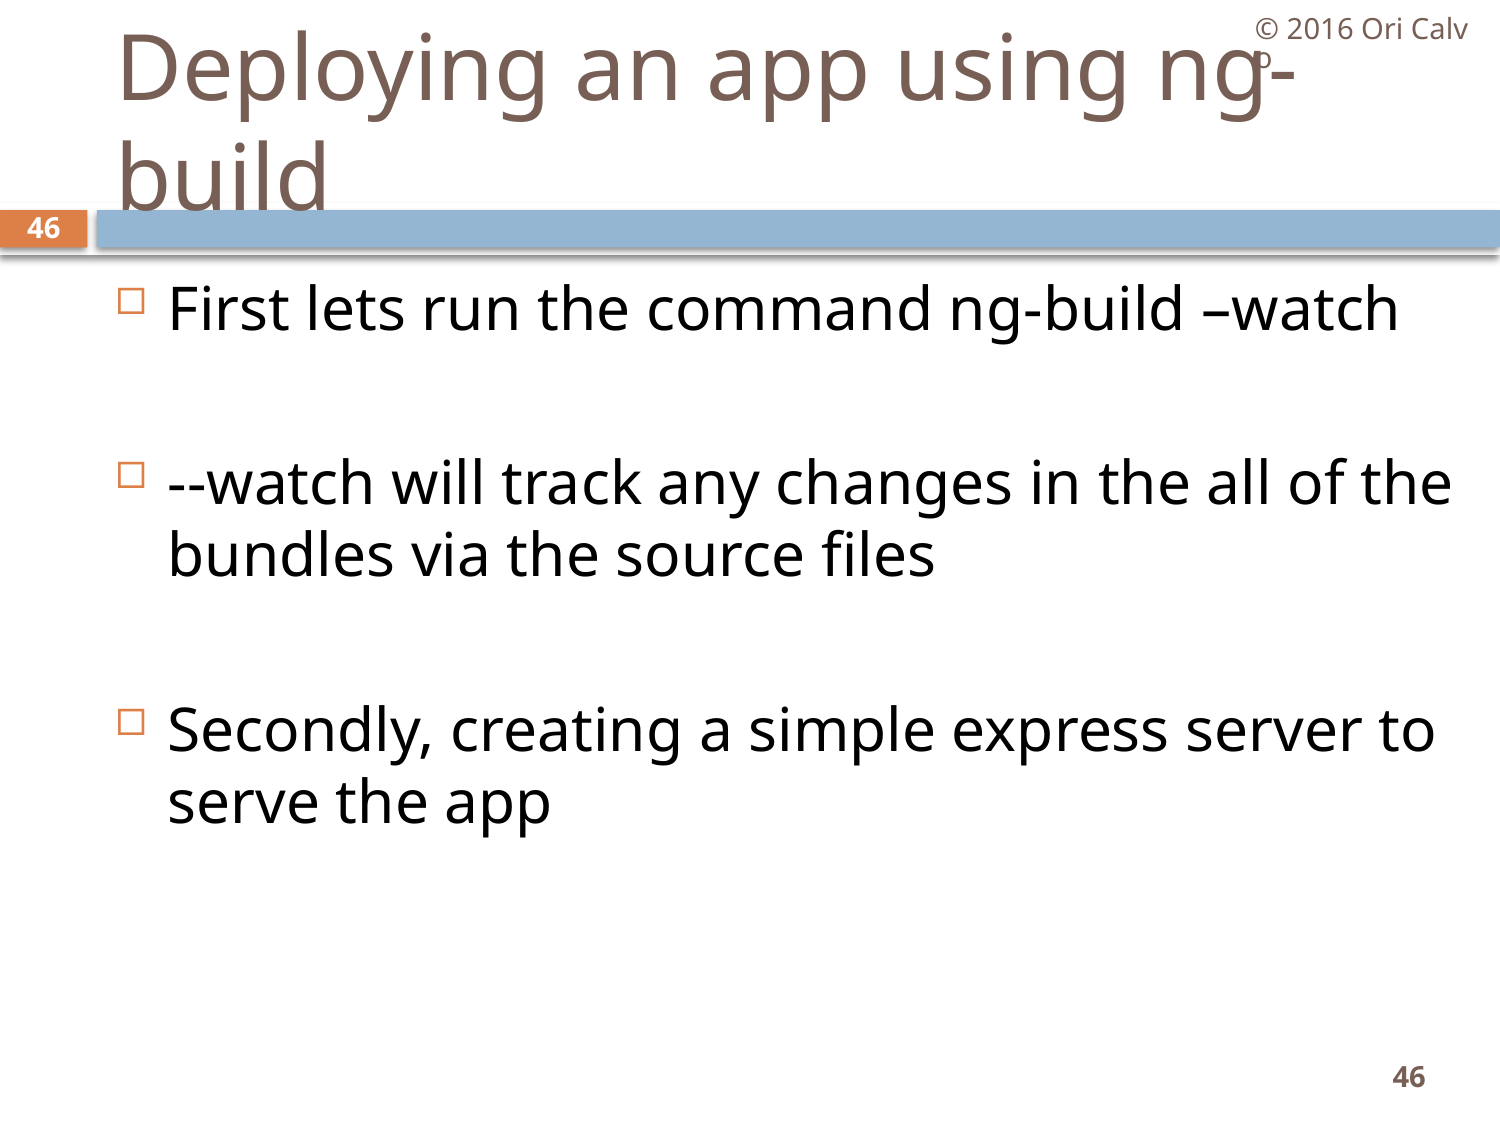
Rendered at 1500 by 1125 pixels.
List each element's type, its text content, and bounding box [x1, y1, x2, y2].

list First lets run the command ng-build –watch --watch will track any changes in the all of the bundles via the source files Secondly, creating a simple express server to serve the app [100, 262, 1483, 1106]
footer © 2016 Ori Calvo [1240, 0, 1500, 60]
slide_number 46 [0, 208, 88, 249]
title Deploying an app using ng-build [100, 37, 1438, 200]
